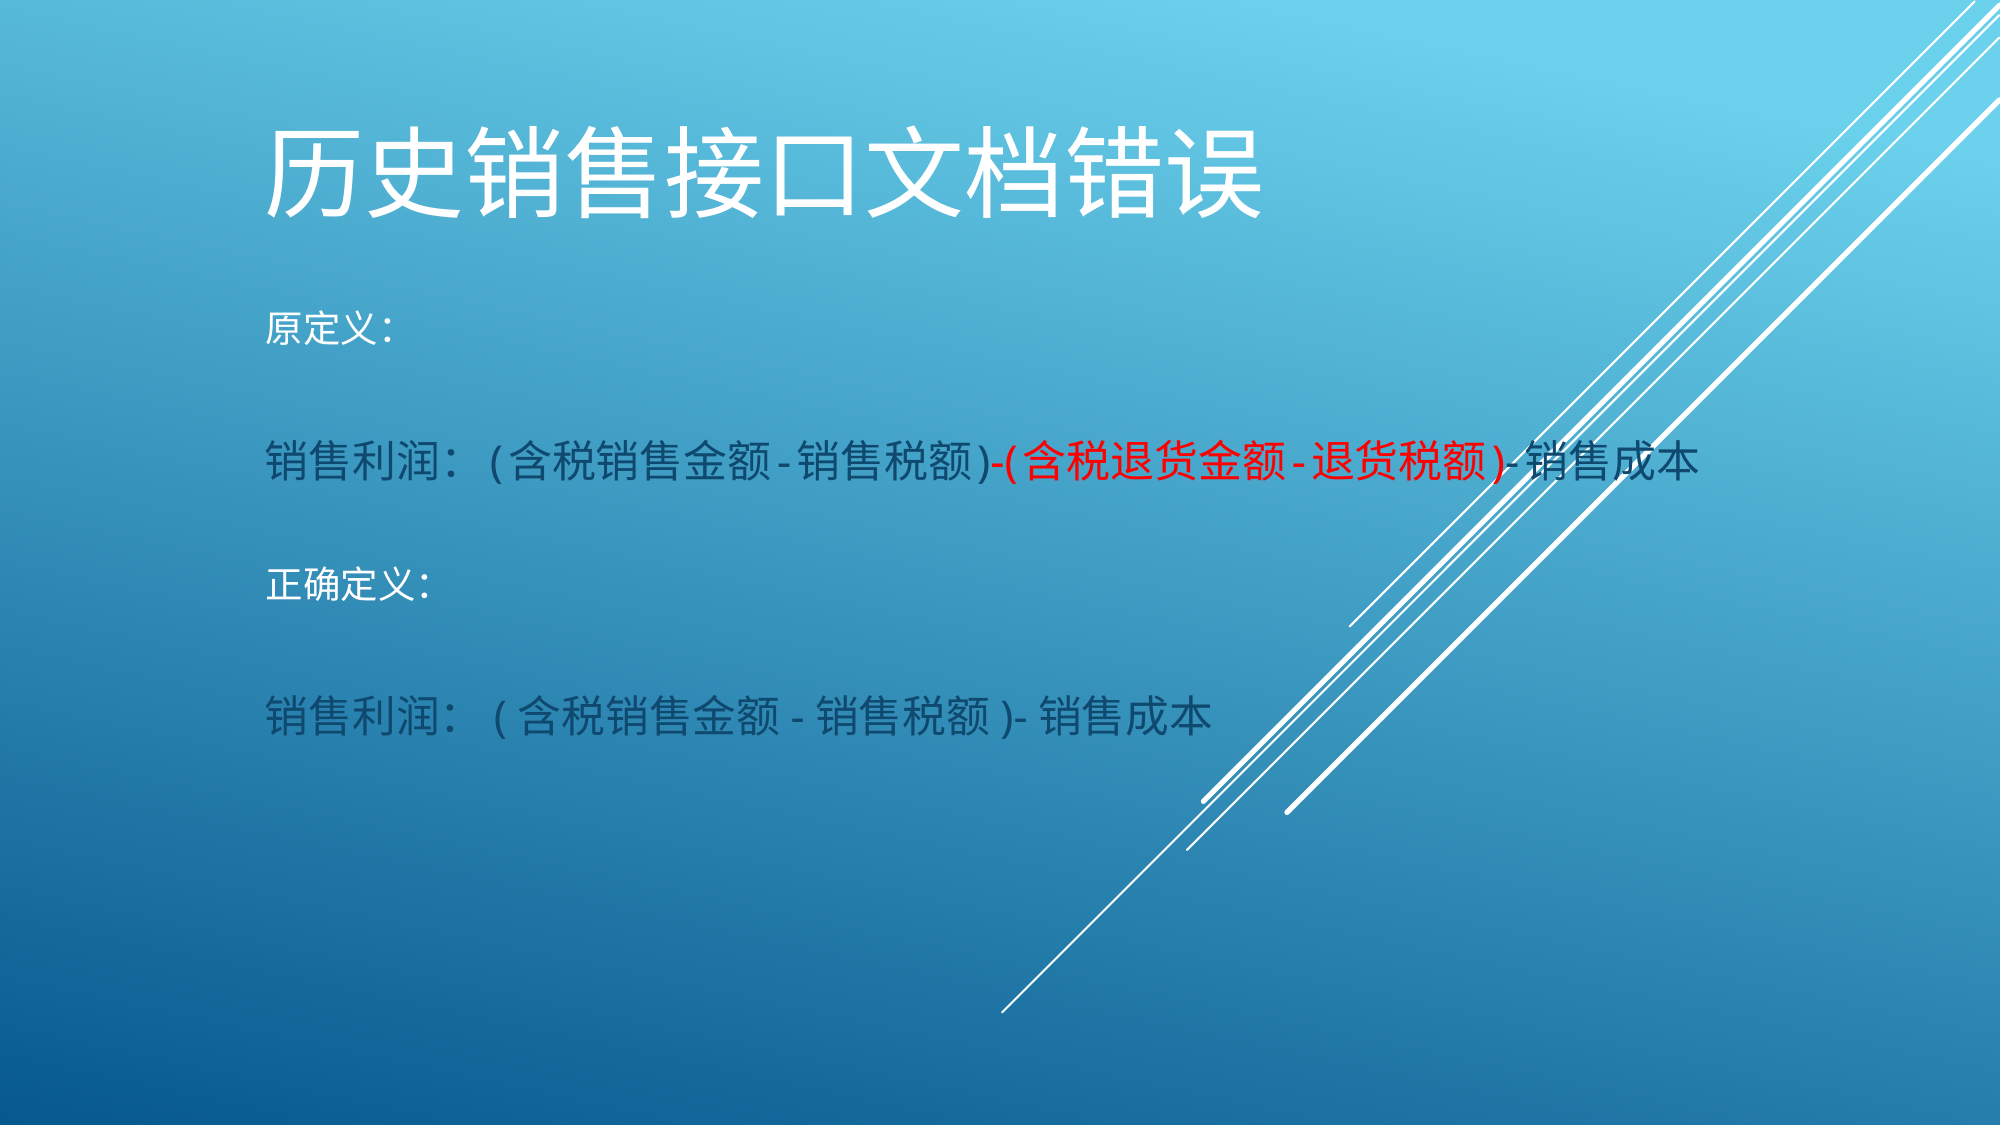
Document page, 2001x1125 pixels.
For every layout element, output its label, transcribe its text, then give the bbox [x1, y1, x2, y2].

title 历史销售接口文档错误 [249, 92, 1750, 238]
text_box 原定义： [250, 297, 431, 358]
subtitle 销售利润：(含税销售金额-销售税额)-(含税退货金额-退货税额)-销售成本 [249, 425, 1750, 496]
text_box 正确定义： [251, 553, 469, 614]
text_box 销售利润：(含税销售金额-销售税额)-销售成本 [249, 681, 1661, 802]
